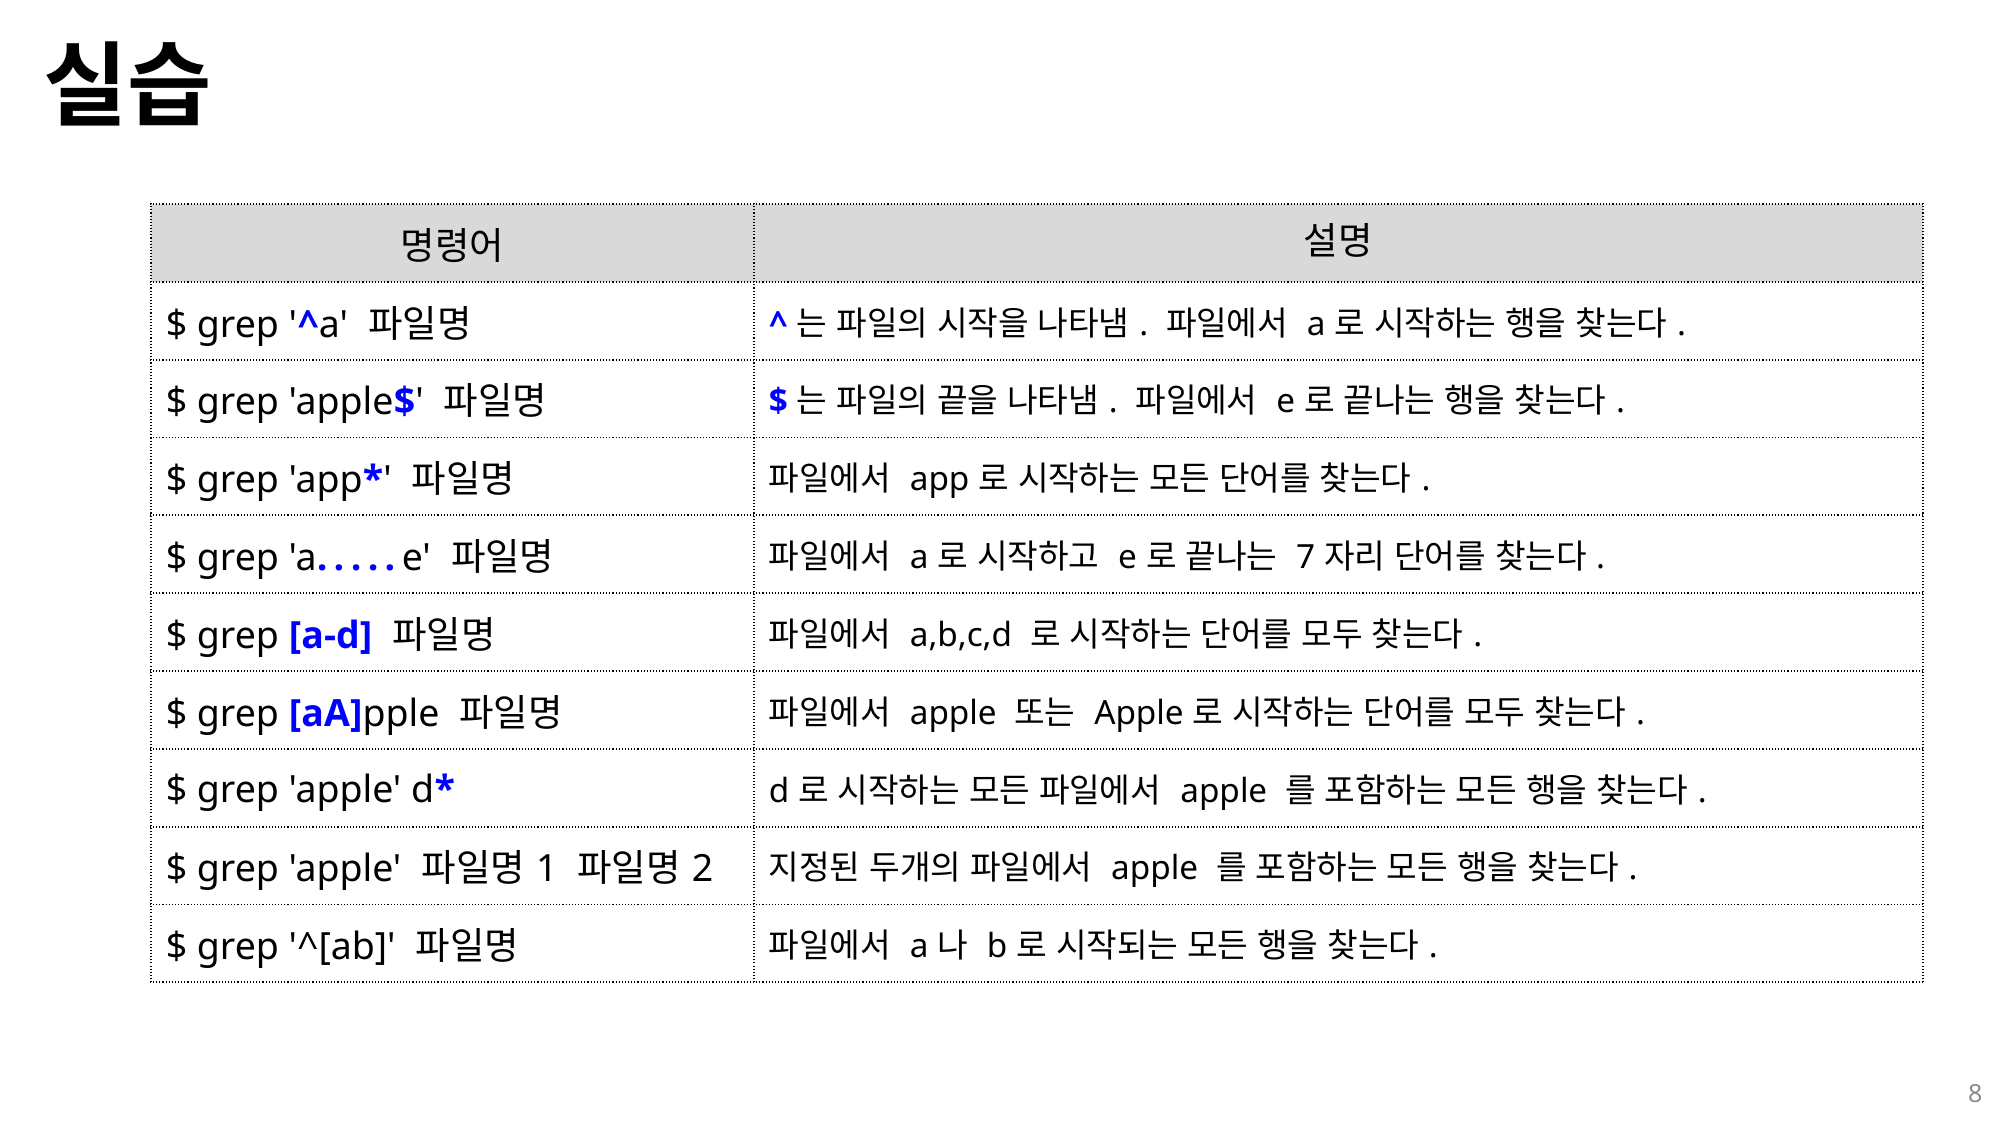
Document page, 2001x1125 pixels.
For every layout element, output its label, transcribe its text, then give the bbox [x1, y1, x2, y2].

table_cell $ grep 'app*' 파일명 [151, 437, 754, 515]
table_cell $ grep 'apple$' 파일명 [151, 360, 754, 437]
table_cell $ grep 'apple' 파일명1 파일명2 [151, 827, 754, 904]
table_cell $ grep '^[ab]' 파일명 [151, 904, 754, 982]
table_cell $ grep 'a.....e' 파일명 [151, 515, 754, 593]
table_cell 파일에서 a나 b로 시작되는 모든 행을 찾는다. [754, 904, 1923, 982]
table_header 설명 [754, 204, 1923, 282]
table_cell $ grep '^a' 파일명 [151, 282, 754, 360]
table_cell d로 시작하는 모든 파일에서 apple 를 포함하는 모든 행을 찾는다. [754, 749, 1923, 827]
table_header 명령어 [151, 204, 754, 282]
table_cell $ grep [aA]pple 파일명 [151, 671, 754, 749]
table_cell $는 파일의 끝을 나타냄. 파일에서 e로 끝나는 행을 찾는다. [754, 360, 1923, 437]
table_cell 파일에서 a로 시작하고 e로 끝나는 7자리 단어를 찾는다. [754, 515, 1923, 593]
table_cell $ grep [a-d] 파일명 [151, 593, 754, 671]
table_cell 지정된 두개의 파일에서 apple 를 포함하는 모든 행을 찾는다. [754, 827, 1923, 904]
table_cell 파일에서 a,b,c,d 로 시작하는 단어를 모두 찾는다. [754, 593, 1923, 671]
table_cell ^는 파일의 시작을 나타냄. 파일에서 a로 시작하는 행을 찾는다. [754, 282, 1923, 360]
table_cell 파일에서 apple 또는 Apple로 시작하는 단어를 모두 찾는다. [754, 671, 1923, 749]
table_cell 파일에서 app로 시작하는 모든 단어를 찾는다. [754, 437, 1923, 515]
title 실습 [28, 28, 1968, 150]
slide_number 8 [1922, 1065, 1998, 1125]
table_cell $ grep 'apple' d* [151, 749, 754, 827]
